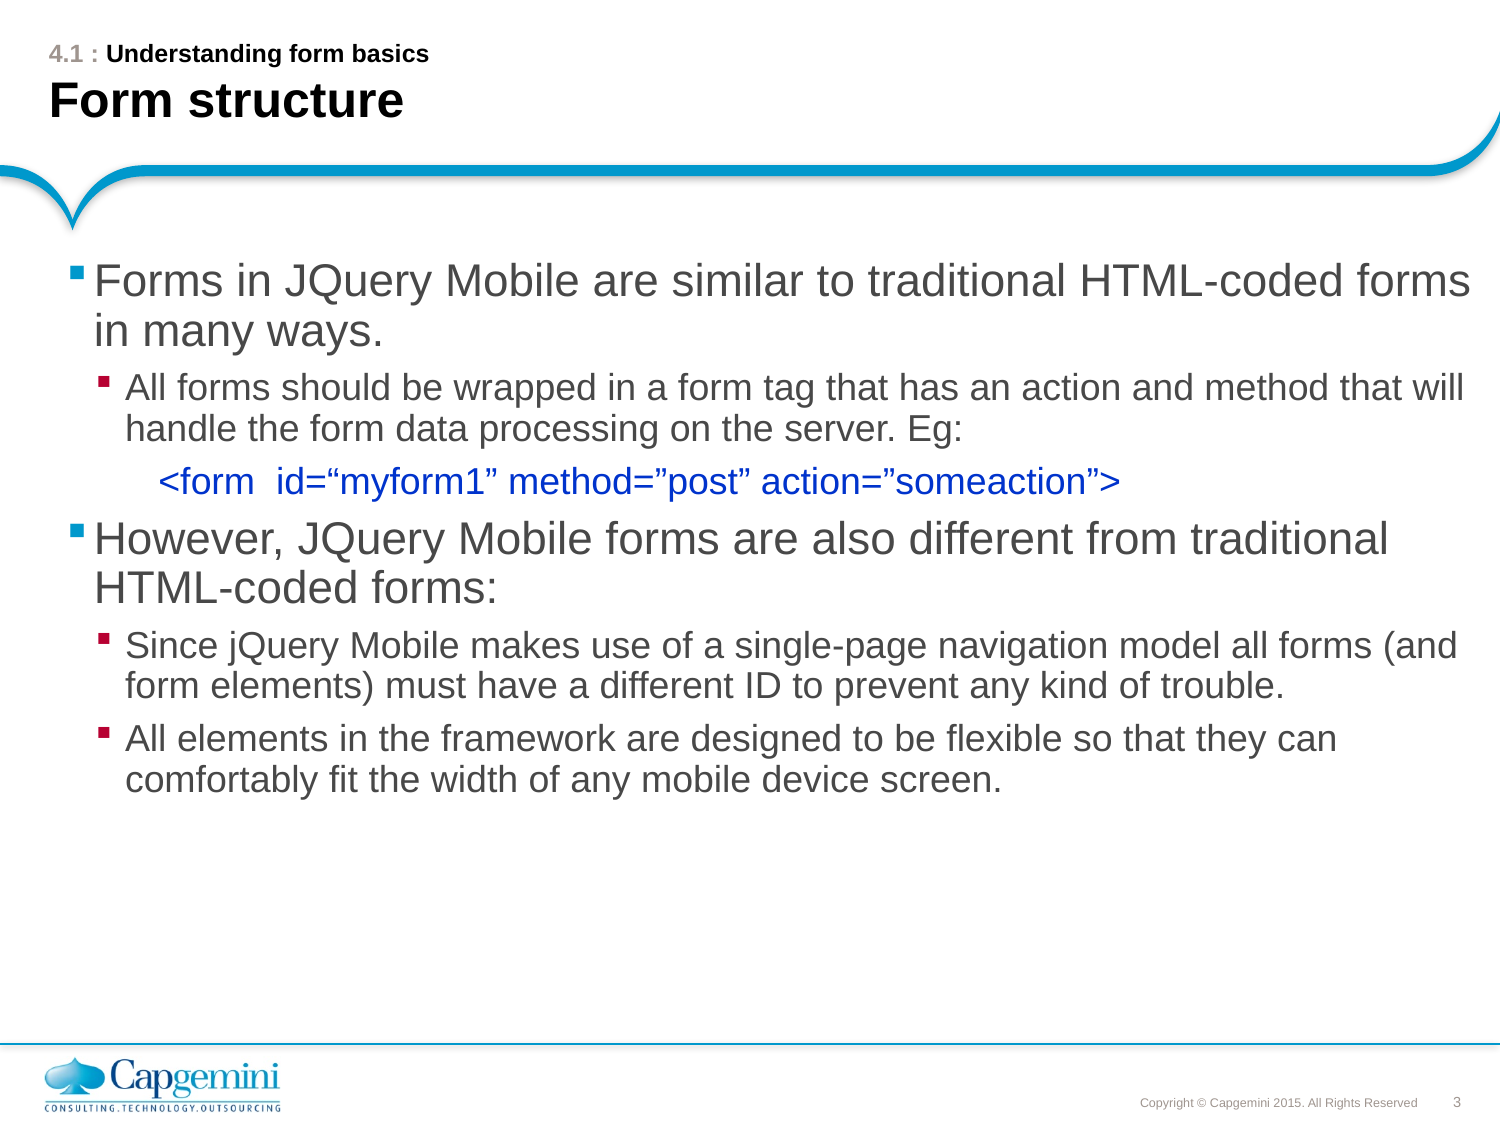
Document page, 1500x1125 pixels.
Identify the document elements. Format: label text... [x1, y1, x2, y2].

picture [44, 1056, 281, 1113]
title 4.1 : Understanding form basics Form structure [0, 0, 1500, 165]
list Forms in JQuery Mobile are similar to traditional HTML-coded forms in many ways. All forms should be wrapped in a form tag that has an action and method that will handle the form data processing on the server. Eg: <form id=“myform1” method=”post” action=”someaction”> However, JQuery Mobile forms are also different from traditional HTML-coded forms: Since jQuery Mobile makes use of a single-page navigation model all forms (and form elements) must have a different ID to prevent any kind of trouble. All elements in the framework are designed to be flexible so that they can comfortably fit the width of any mobile device screen. [48, 245, 1500, 1007]
